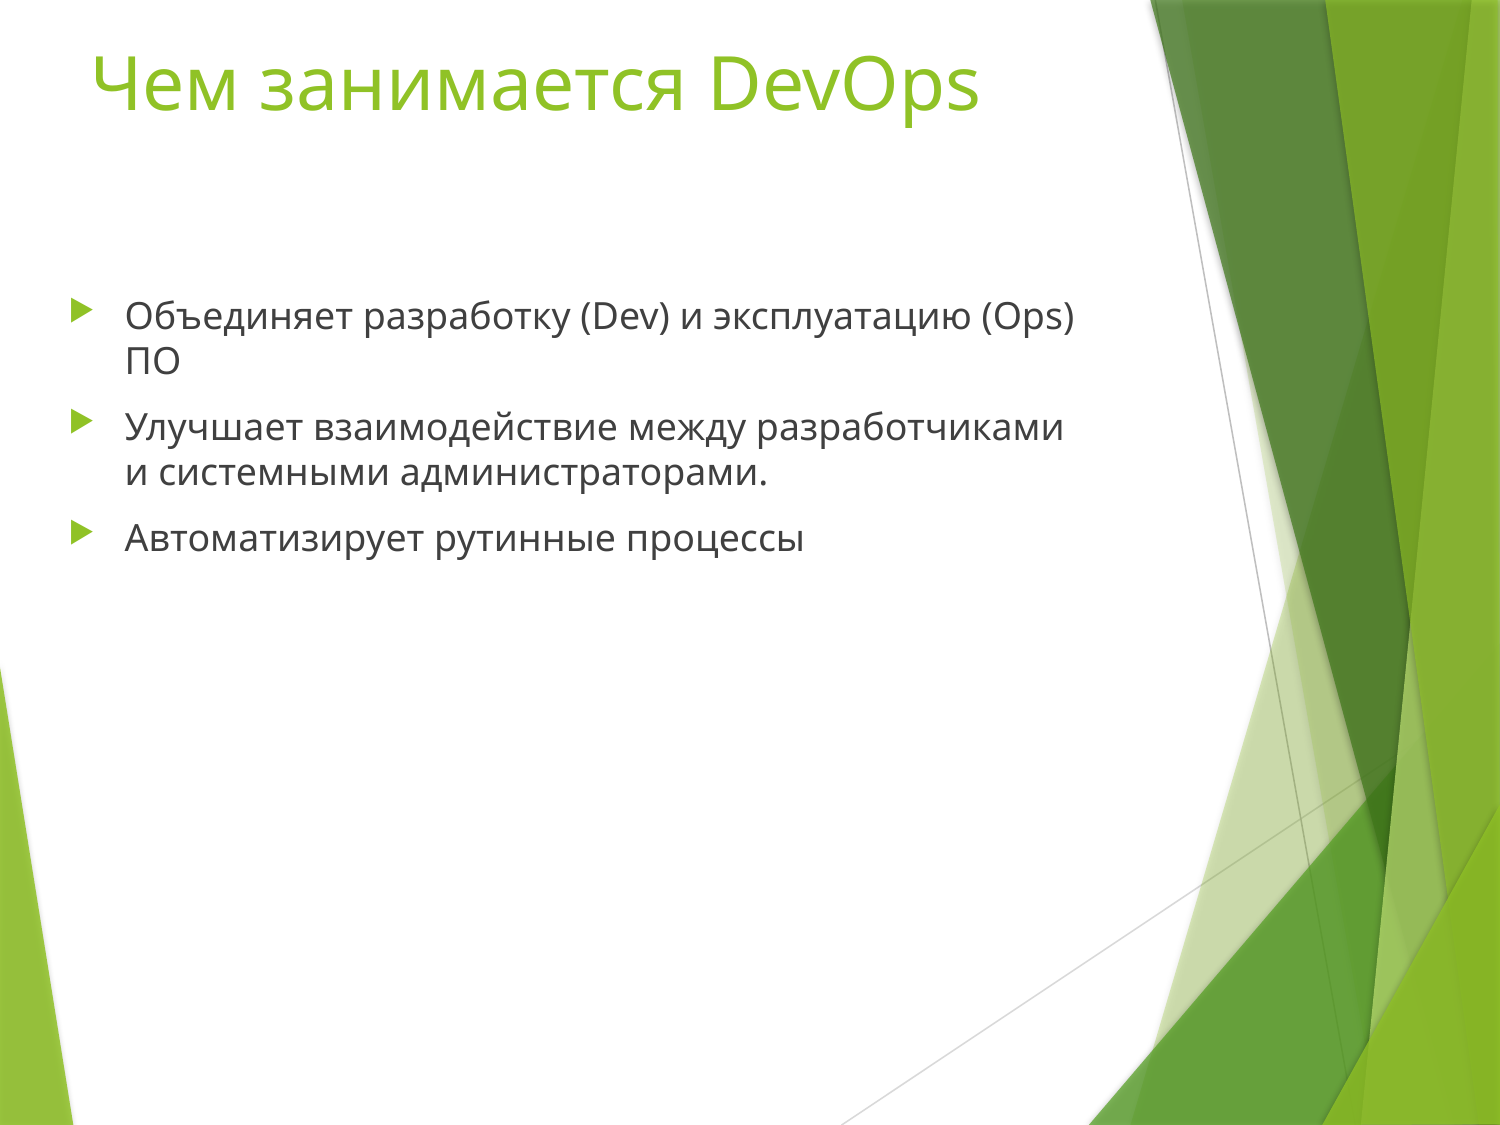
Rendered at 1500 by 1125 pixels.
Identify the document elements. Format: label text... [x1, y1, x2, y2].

list Объединяет разработку (Dev) и эксплуатацию (Ops) ПО Улучшает взаимодействие между разработчиками и системными администраторами. Автоматизирует рутинные процессы [53, 218, 1095, 856]
title Чем занимается DevOps [75, 27, 1425, 216]
